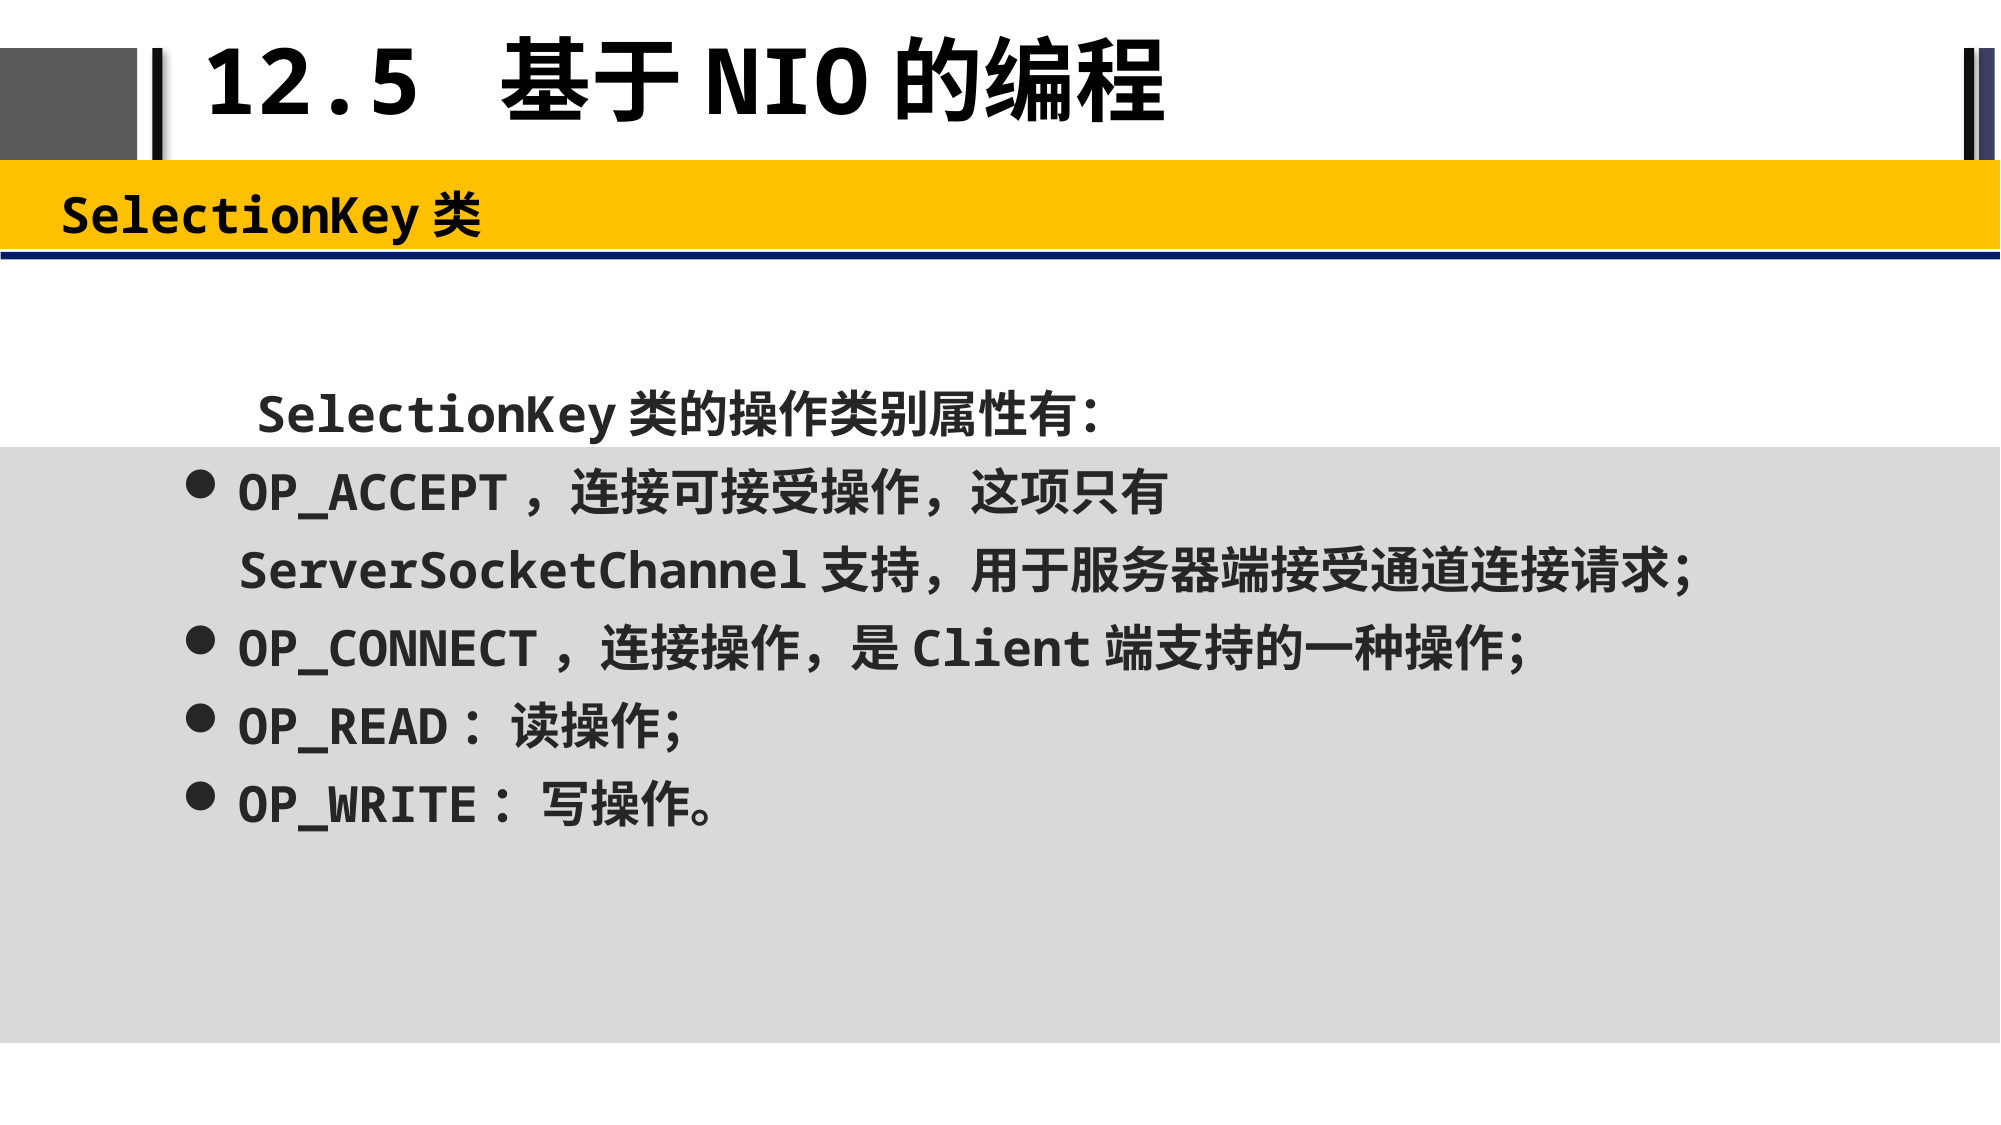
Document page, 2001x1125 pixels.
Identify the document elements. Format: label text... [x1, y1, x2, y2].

text_box [0, 251, 2000, 260]
text_box SelectionKey类的操作类别属性有： OP_ACCEPT，连接可接受操作，这项只有ServerSocketChannel支持，用于服务器端接受通道连接请求； OP_CONNECT，连接操作，是Client端支持的一种操作； OP_READ：读操作； OP_WRITE：写操作。 [161, 354, 1771, 930]
title 12.5 基于NIO的编程 [187, 2, 1459, 160]
text_box [0, 446, 2000, 1044]
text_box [0, 160, 2000, 250]
